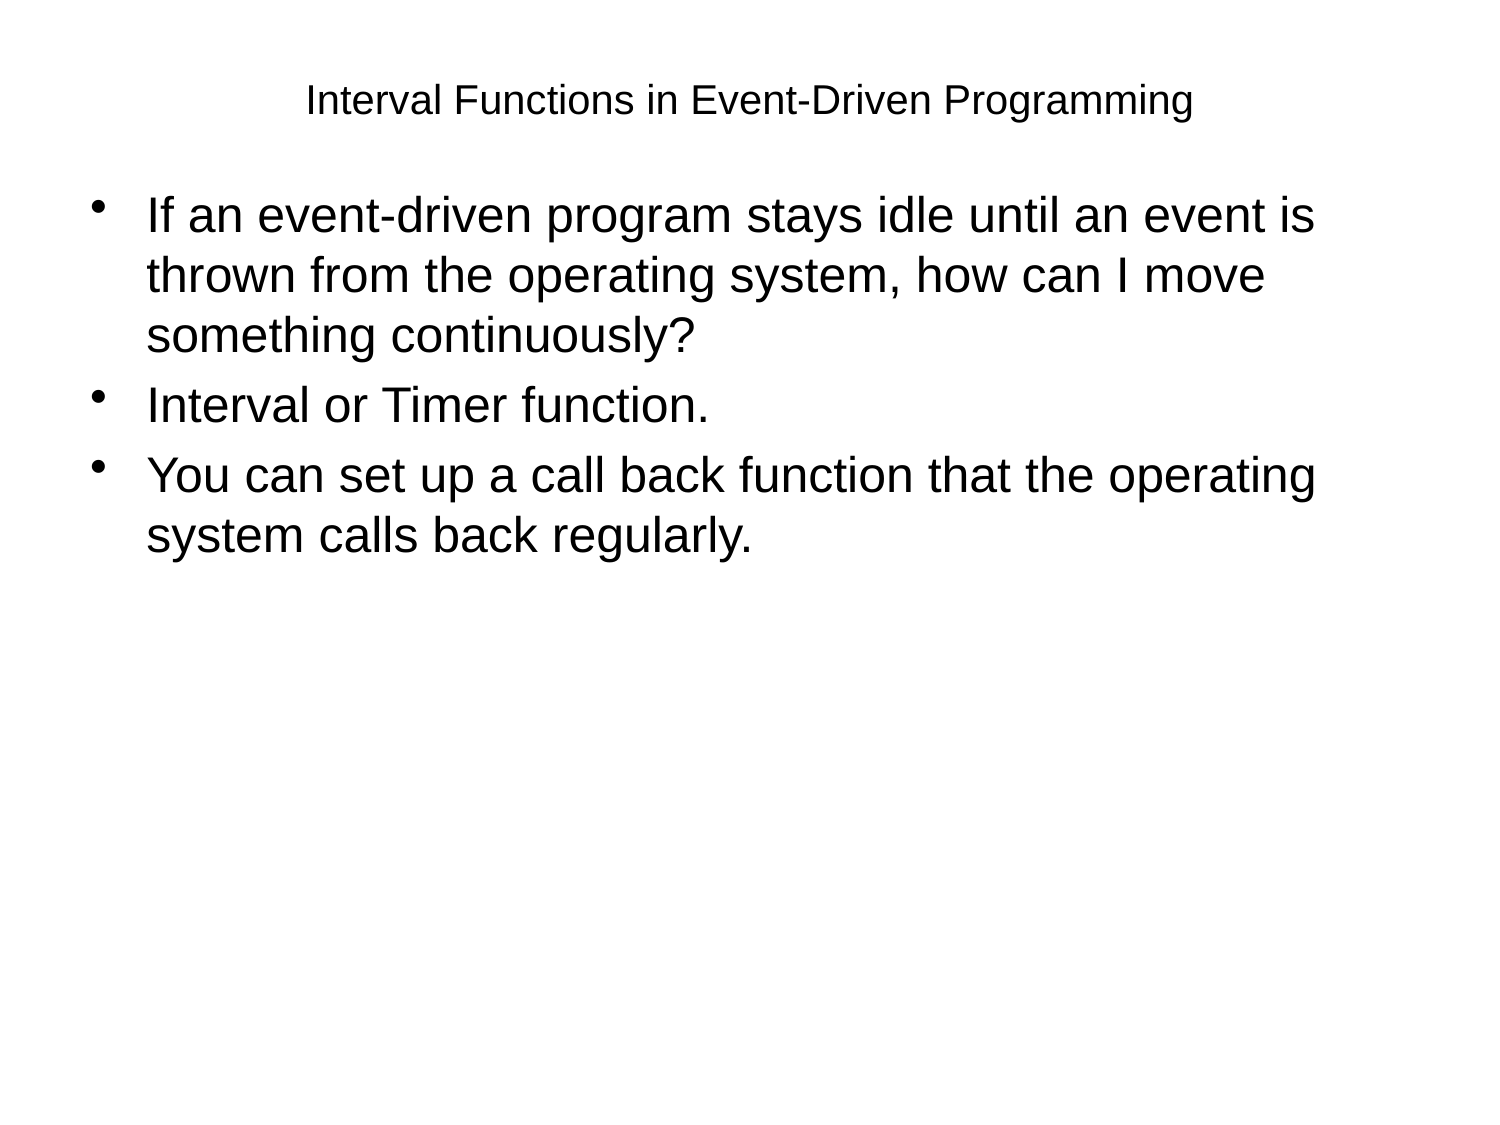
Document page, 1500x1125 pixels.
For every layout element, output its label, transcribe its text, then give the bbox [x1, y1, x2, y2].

list If an event-driven program stays idle until an event is thrown from the operating system, how can I move something continuously? Interval or Timer function. You can set up a call back function that the operating system calls back regularly. [75, 174, 1425, 1005]
title Interval Functions in Event-Driven Programming [75, 45, 1425, 150]
